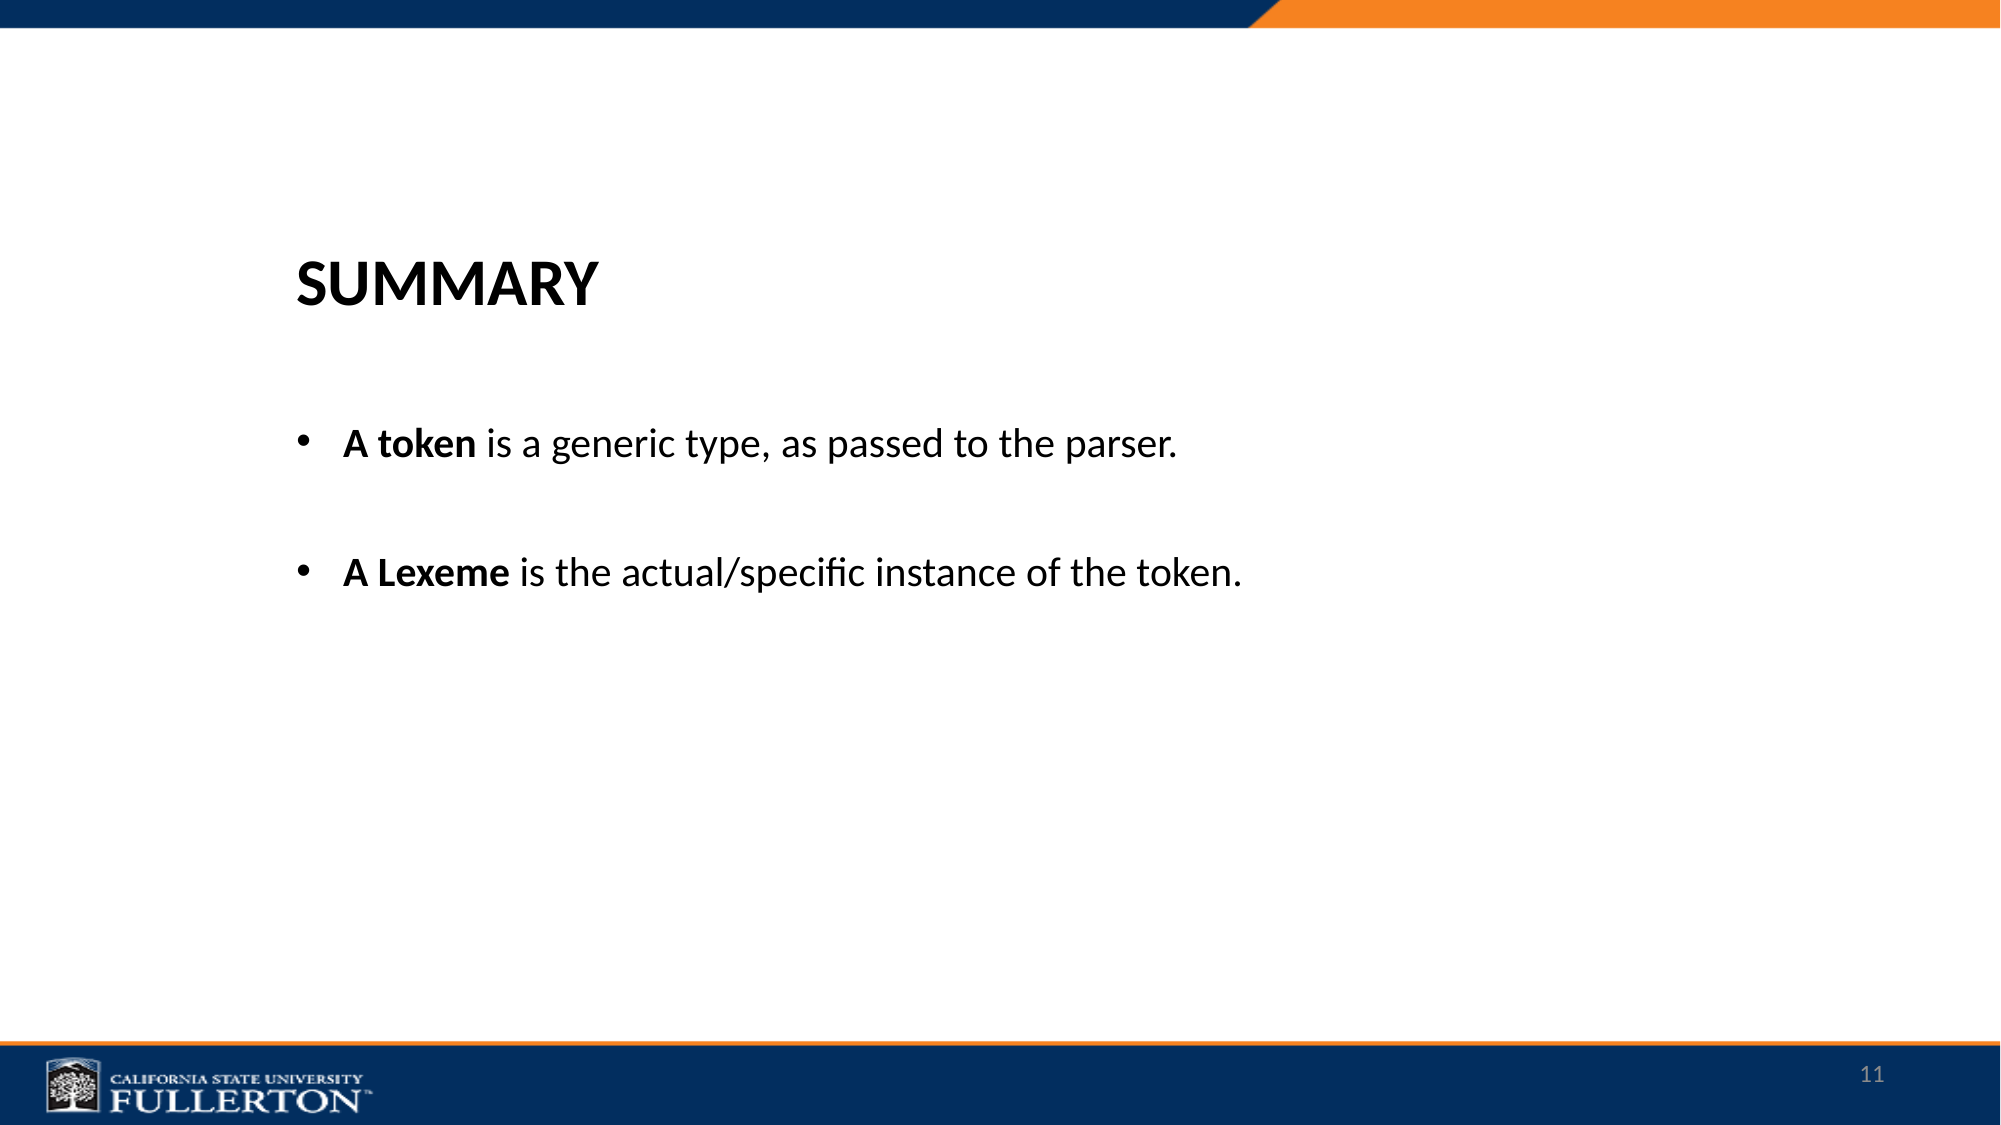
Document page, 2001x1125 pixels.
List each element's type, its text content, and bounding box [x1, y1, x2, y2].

slide_number 11 [1433, 1042, 1900, 1103]
picture [0, 0, 2001, 1125]
text_box SUMMARY A token is a generic type, as passed to the parser. A Lexeme is the actual/specific instance of the token. [206, 191, 1500, 603]
